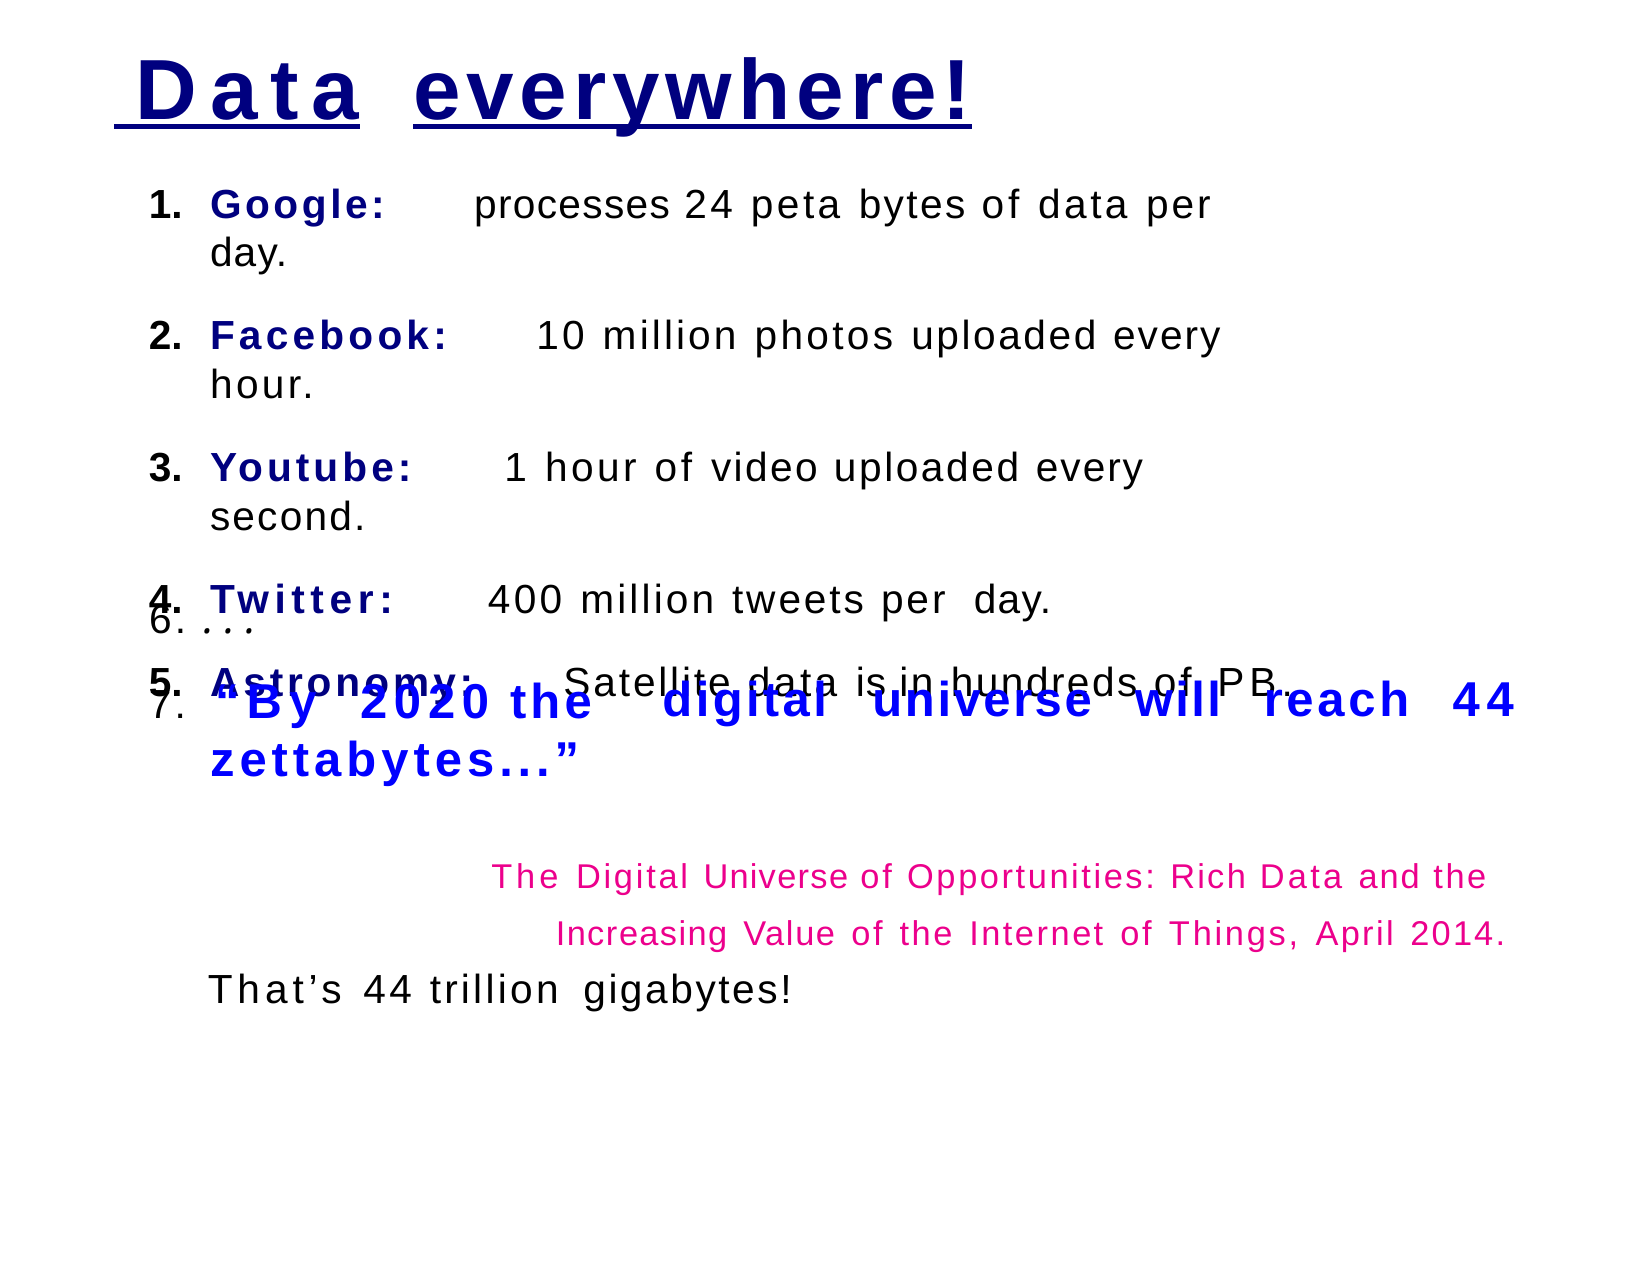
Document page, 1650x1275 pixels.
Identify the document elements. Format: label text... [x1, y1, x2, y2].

text_box The Digital Universe of Opportunities: Rich Data and the Increasing Value of the Internet of Things, April 2014. That’s 44 trillion gigabytes! [207, 835, 1522, 1012]
text_box Google: processes 24 peta bytes of data per day. Facebook: 10 million photos uploaded every hour. Youtube: 1 hour of video uploaded every second. Twitter: 400 million tweets per day. Astronomy: Satellite data is in hundreds of PB. [147, 174, 1299, 705]
title Data everywhere! [112, 31, 1538, 248]
text_box 6. . . . 7. “By 2020 the zettabytes...” [147, 568, 626, 786]
text_box digital universe will reach 44 [660, 664, 1521, 726]
